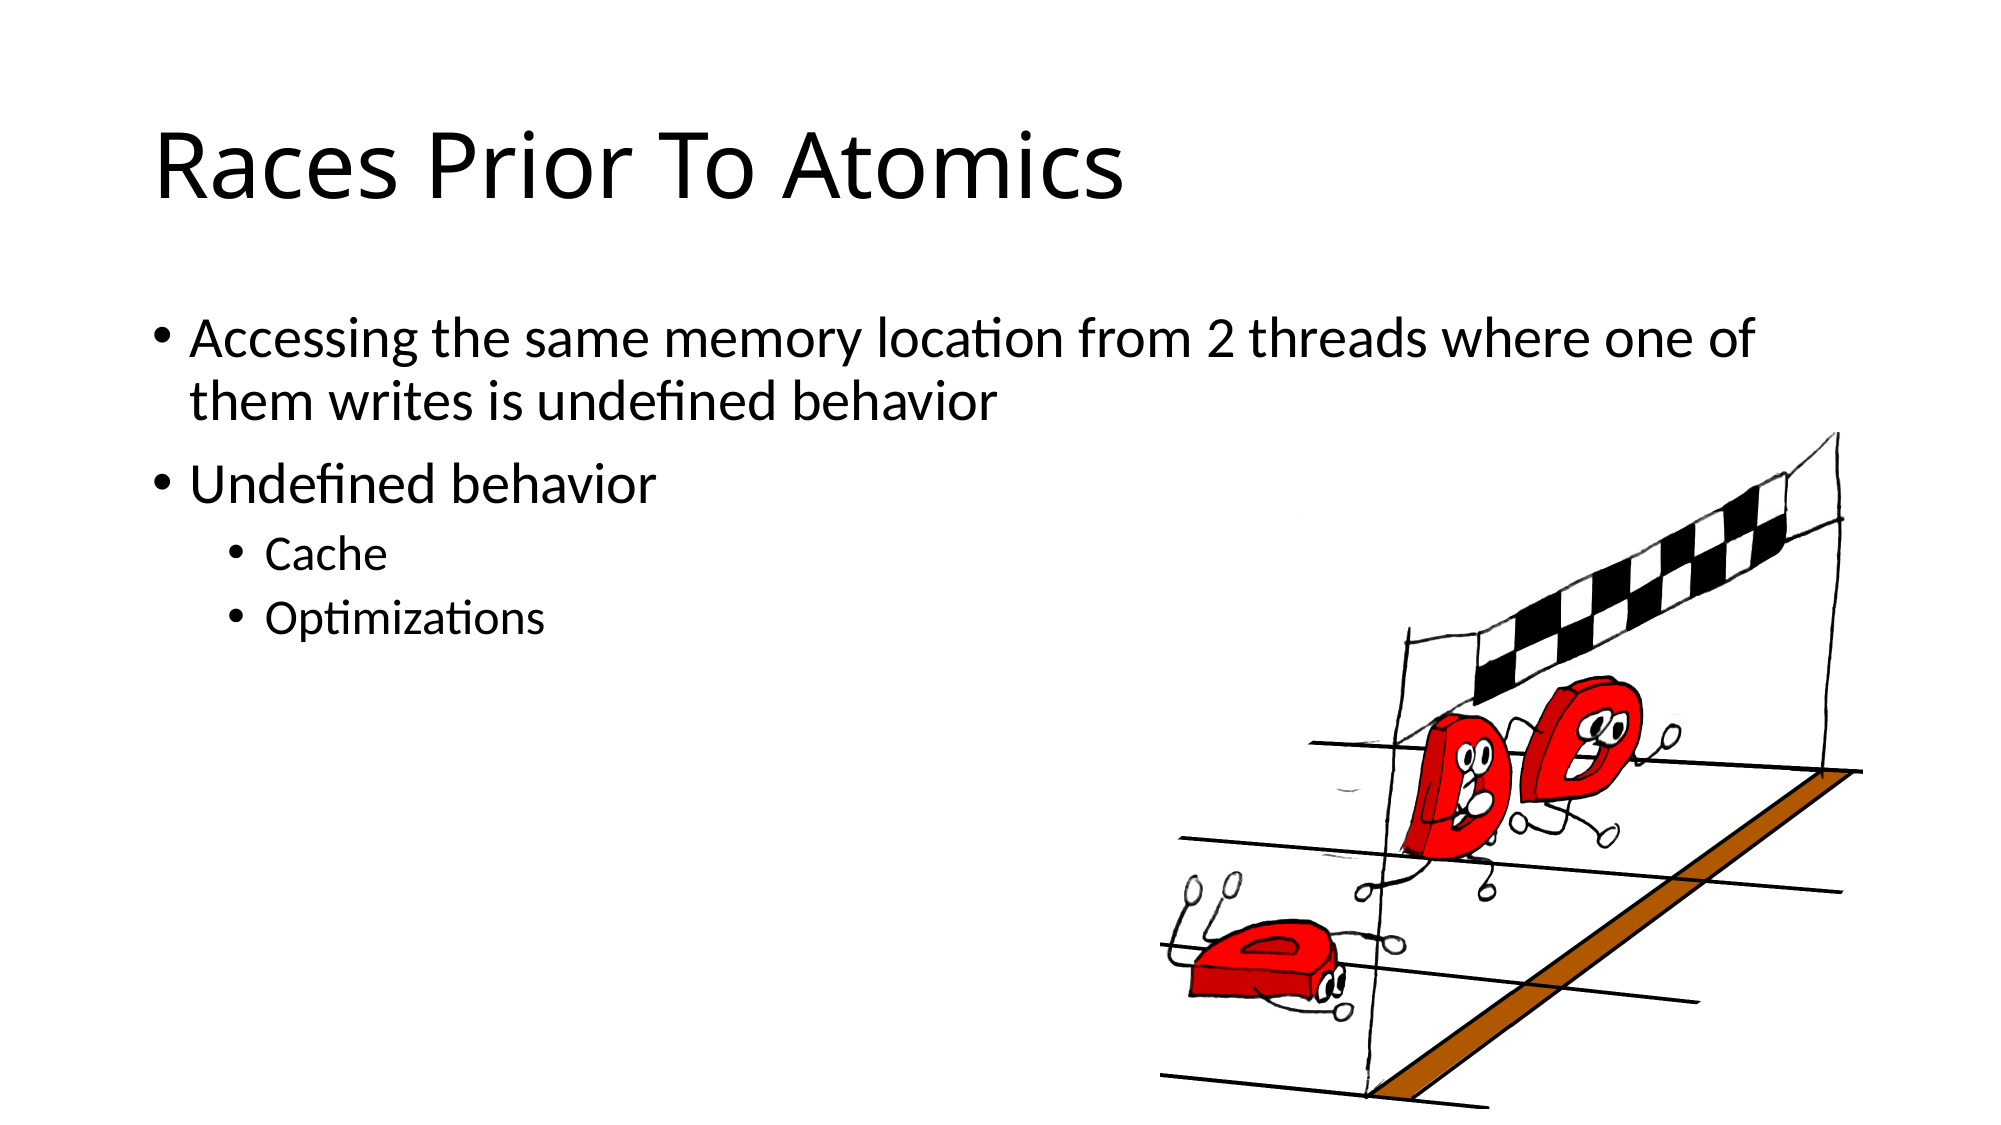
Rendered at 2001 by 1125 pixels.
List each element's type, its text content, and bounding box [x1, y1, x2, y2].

title Races Prior To Atomics [137, 59, 1863, 278]
picture [1160, 432, 1863, 1109]
list Accessing the same memory location from 2 threads where one of them writes is undefined behavior Undefined behavior Cache Optimizations [137, 299, 1863, 1014]
